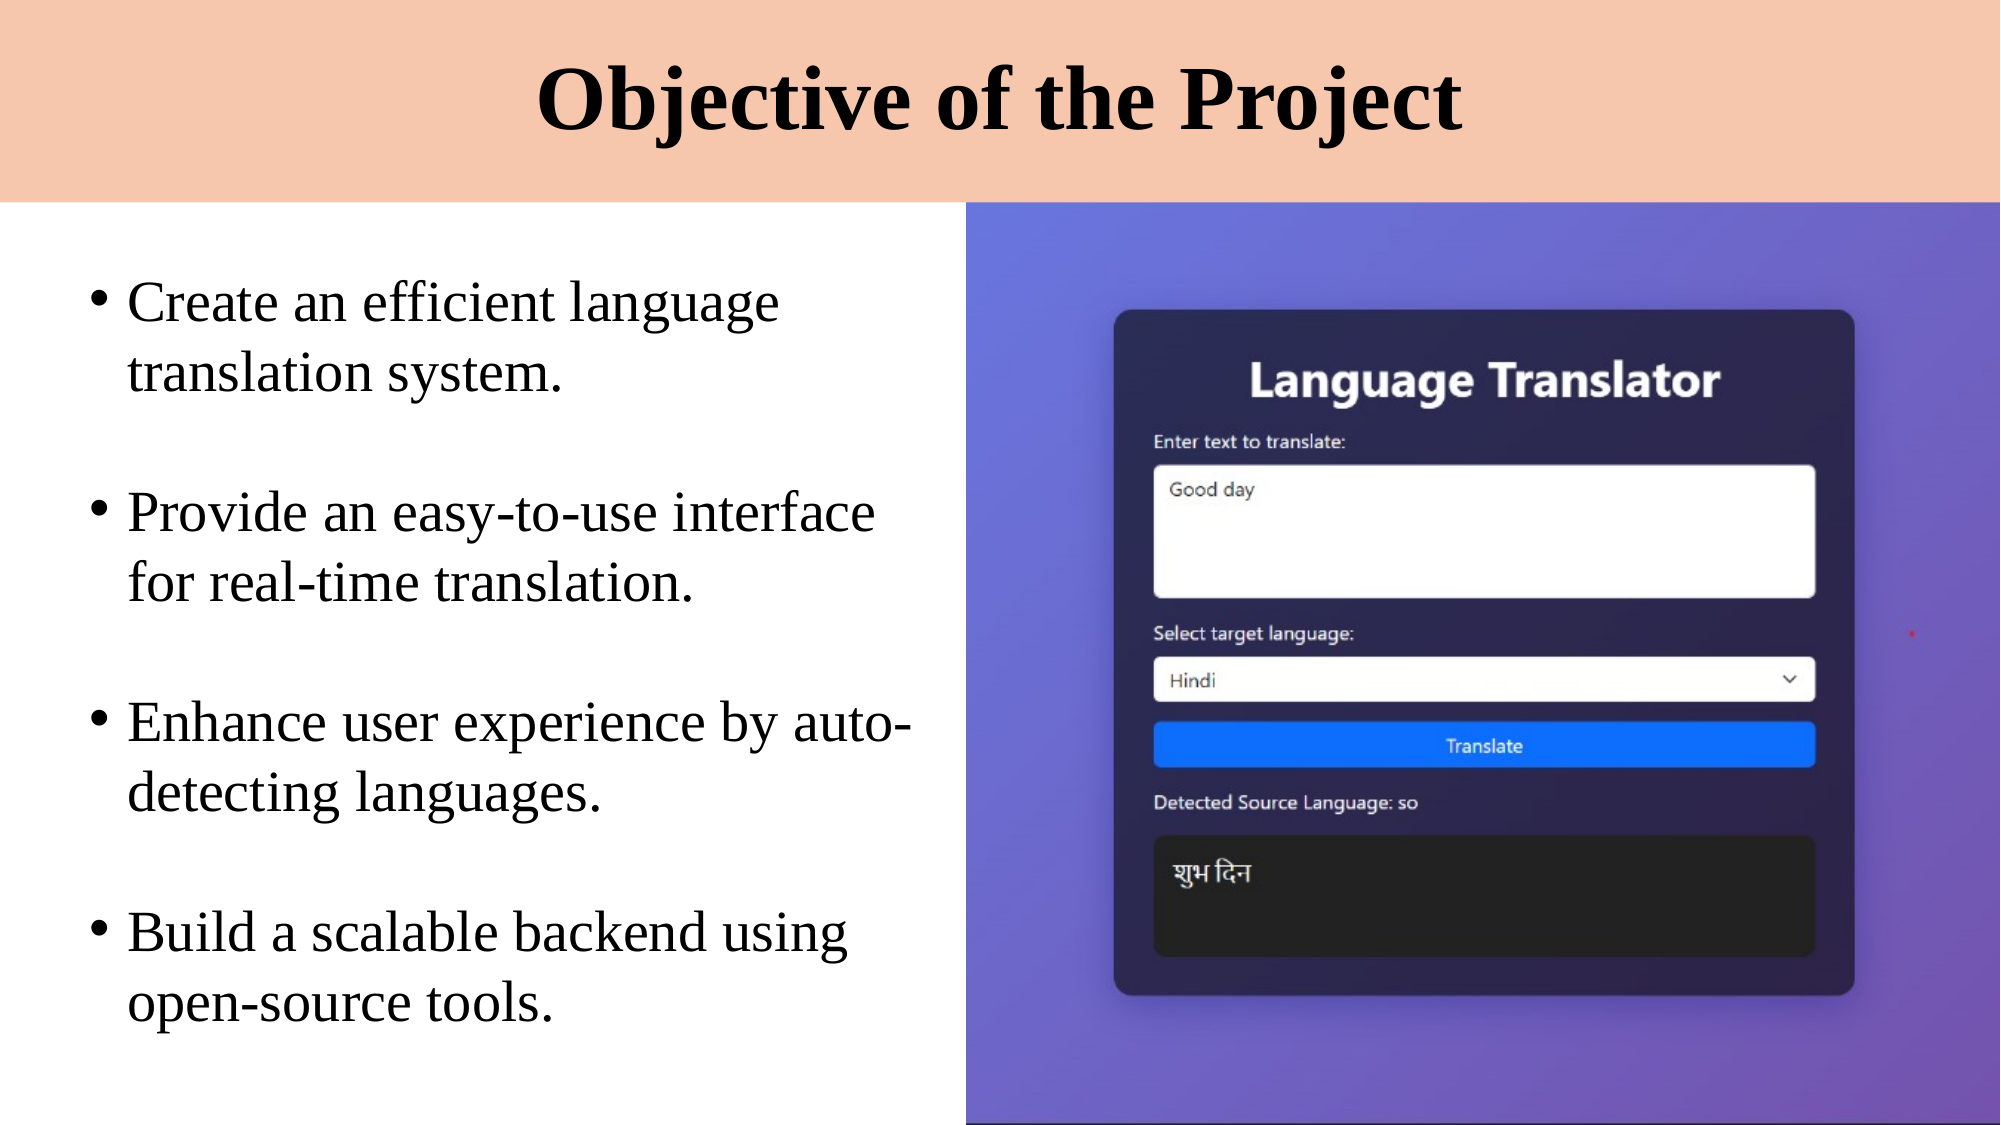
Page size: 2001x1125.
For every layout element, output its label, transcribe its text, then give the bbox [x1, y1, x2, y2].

picture [965, 181, 2000, 1125]
list Create an efficient language translation system. Provide an easy-to-use interface for real-time translation. Enhance user experience by auto-detecting languages. Build a scalable backend using open-source tools. [74, 255, 965, 1041]
title Objective of the Project [0, 0, 2000, 203]
